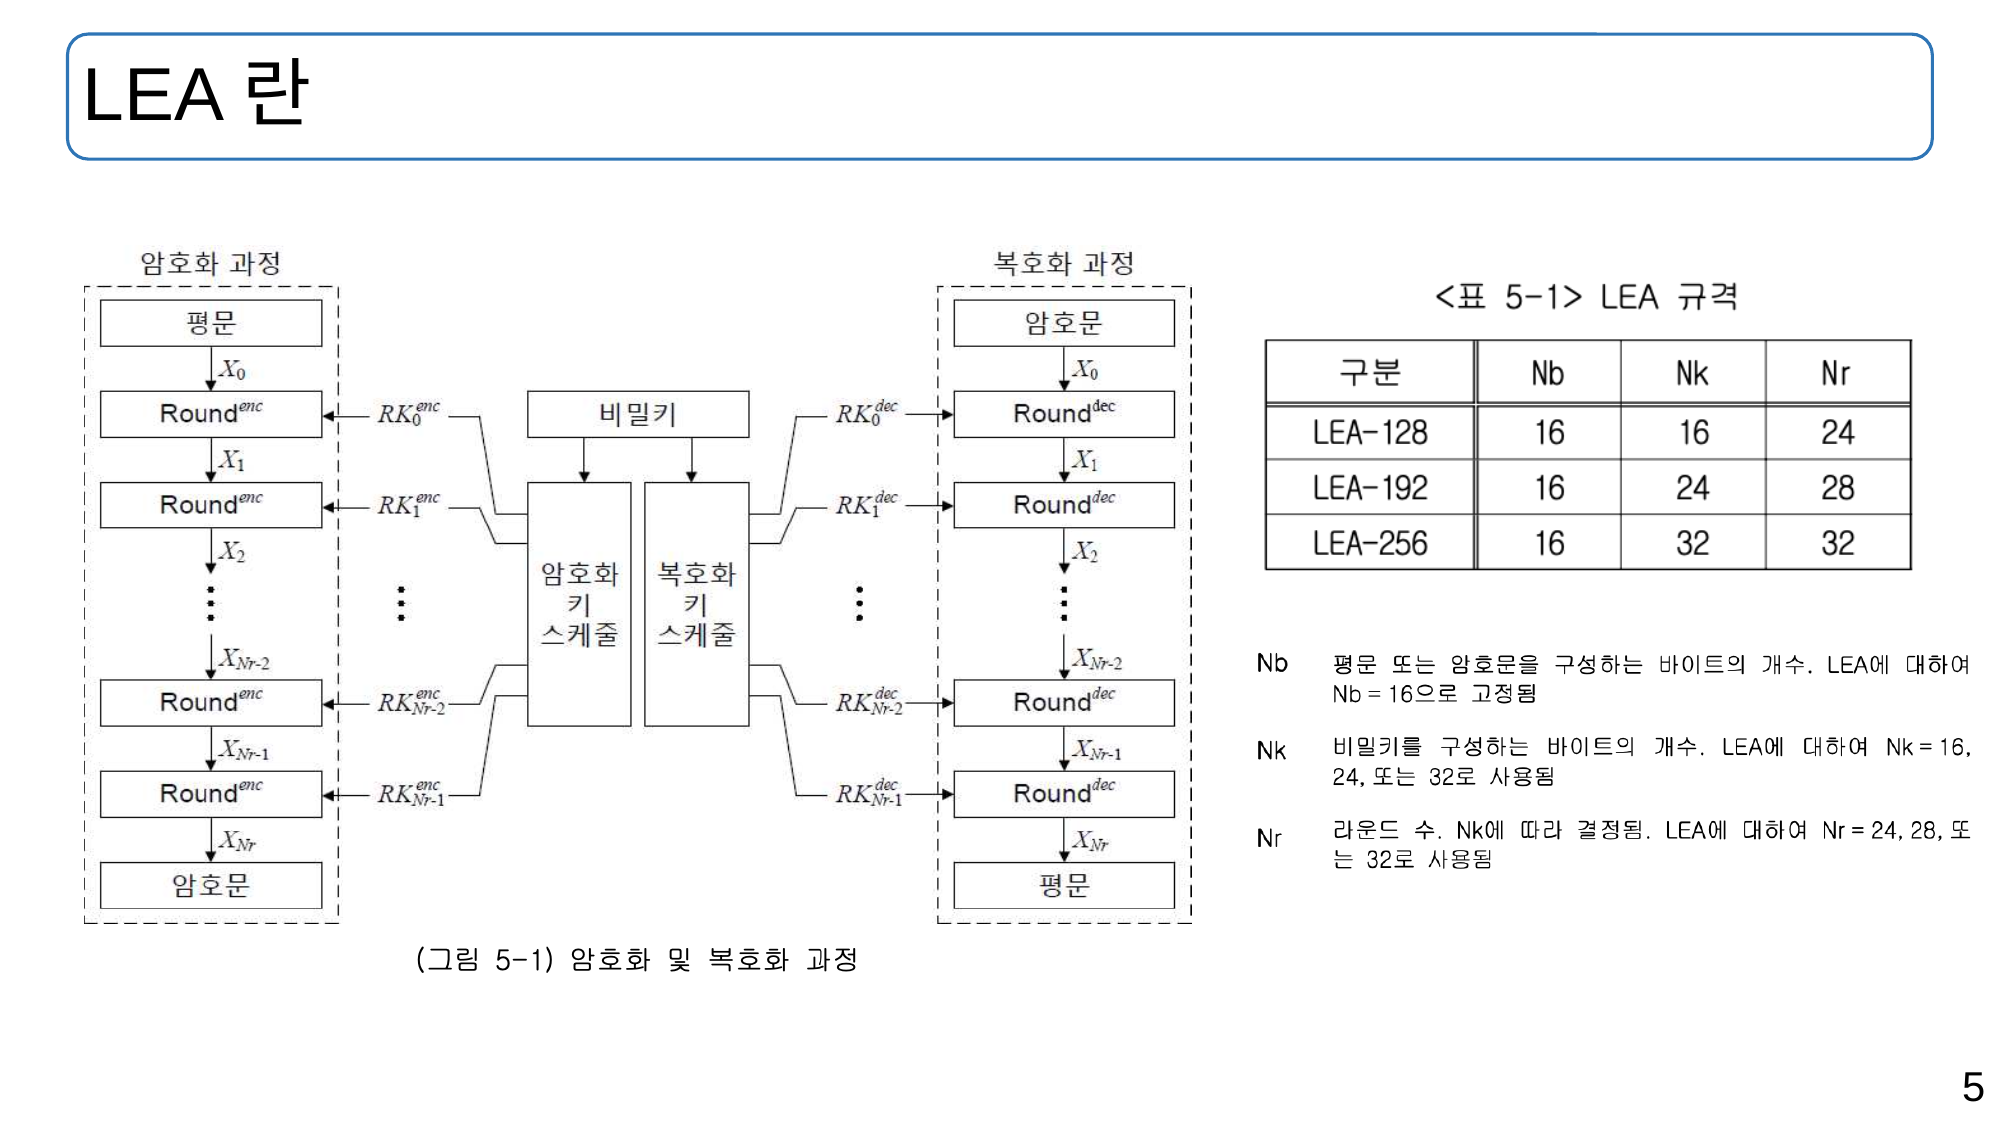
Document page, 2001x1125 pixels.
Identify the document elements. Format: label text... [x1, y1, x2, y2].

title LEA란 [67, 34, 1933, 160]
picture [1244, 636, 1303, 884]
picture [67, 216, 1232, 986]
picture [1317, 636, 2000, 894]
picture [1244, 239, 1933, 600]
